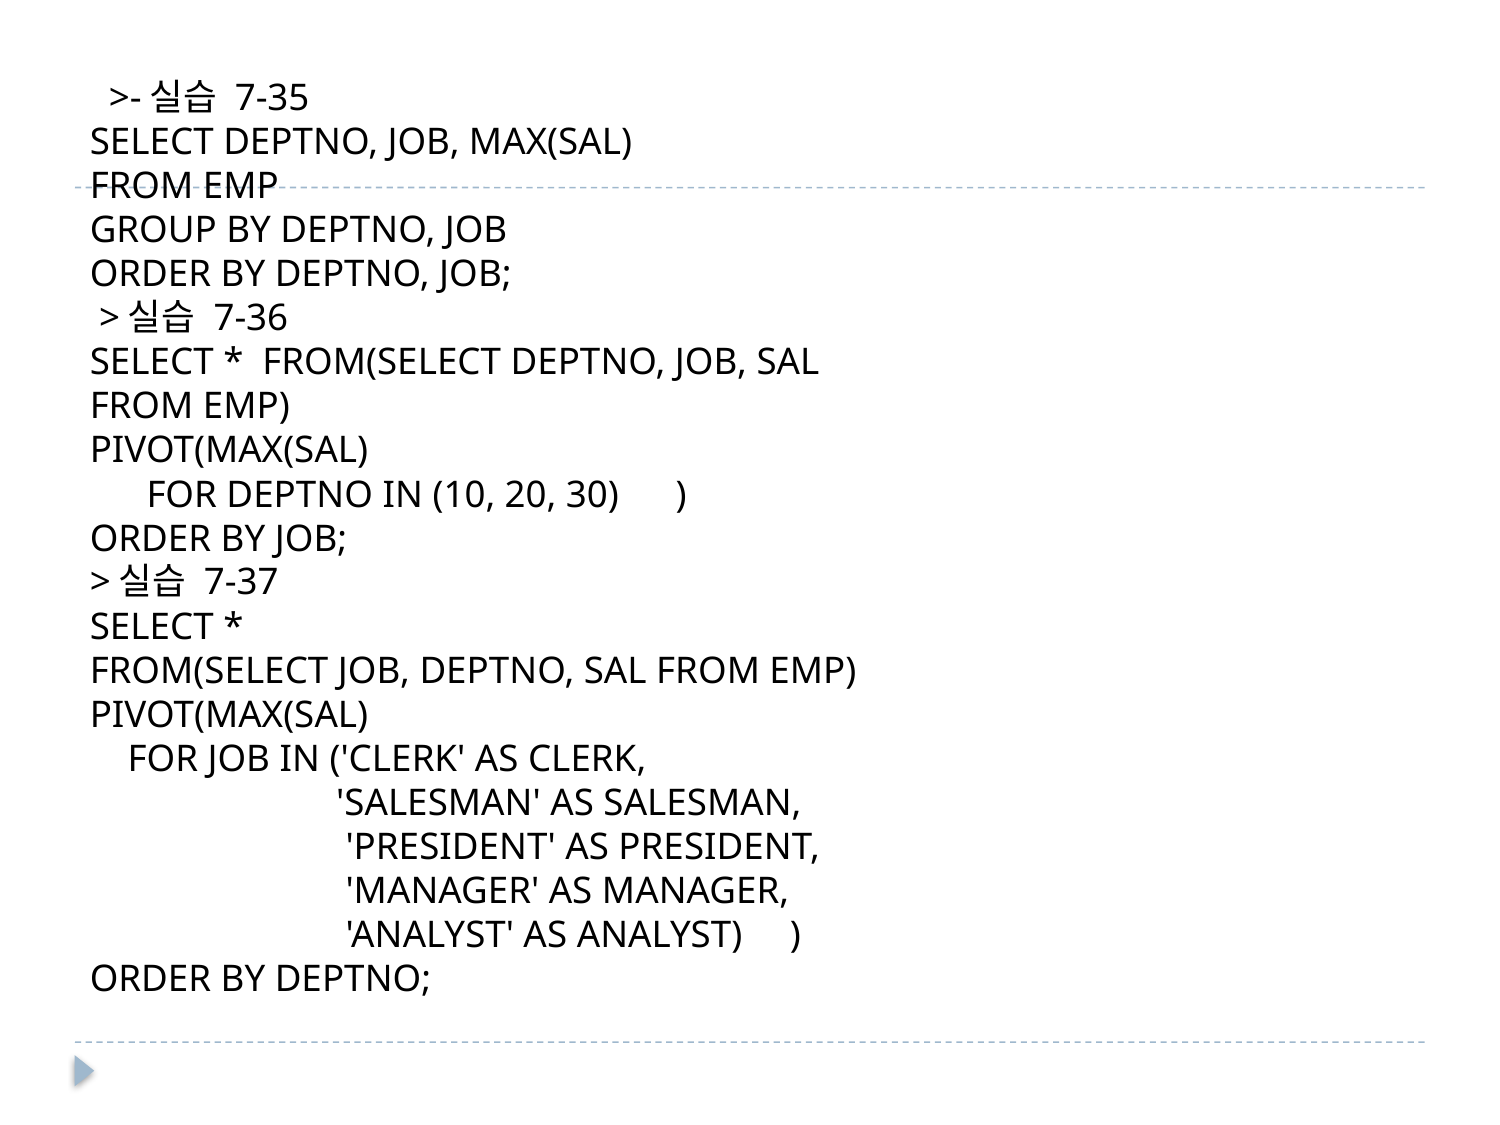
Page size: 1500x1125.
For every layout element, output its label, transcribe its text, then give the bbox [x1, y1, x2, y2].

list >-실습 7-35 SELECT DEPTNO, JOB, MAX(SAL) FROM EMP GROUP BY DEPTNO, JOB ORDER BY DEPTNO, JOB; >실습 7-36 SELECT * FROM(SELECT DEPTNO, JOB, SAL FROM EMP) PIVOT(MAX(SAL) FOR DEPTNO IN (10, 20, 30) ) ORDER BY JOB; >실습 7-37 SELECT * FROM(SELECT JOB, DEPTNO, SAL FROM EMP) PIVOT(MAX(SAL) FOR JOB IN ('CLERK' AS CLERK, 'SALESMAN' AS SALESMAN, 'PRESIDENT' AS PRESIDENT, 'MANAGER' AS MANAGER, 'ANALYST' AS ANALYST) ) ORDER BY DEPTNO; [75, 66, 1425, 1010]
